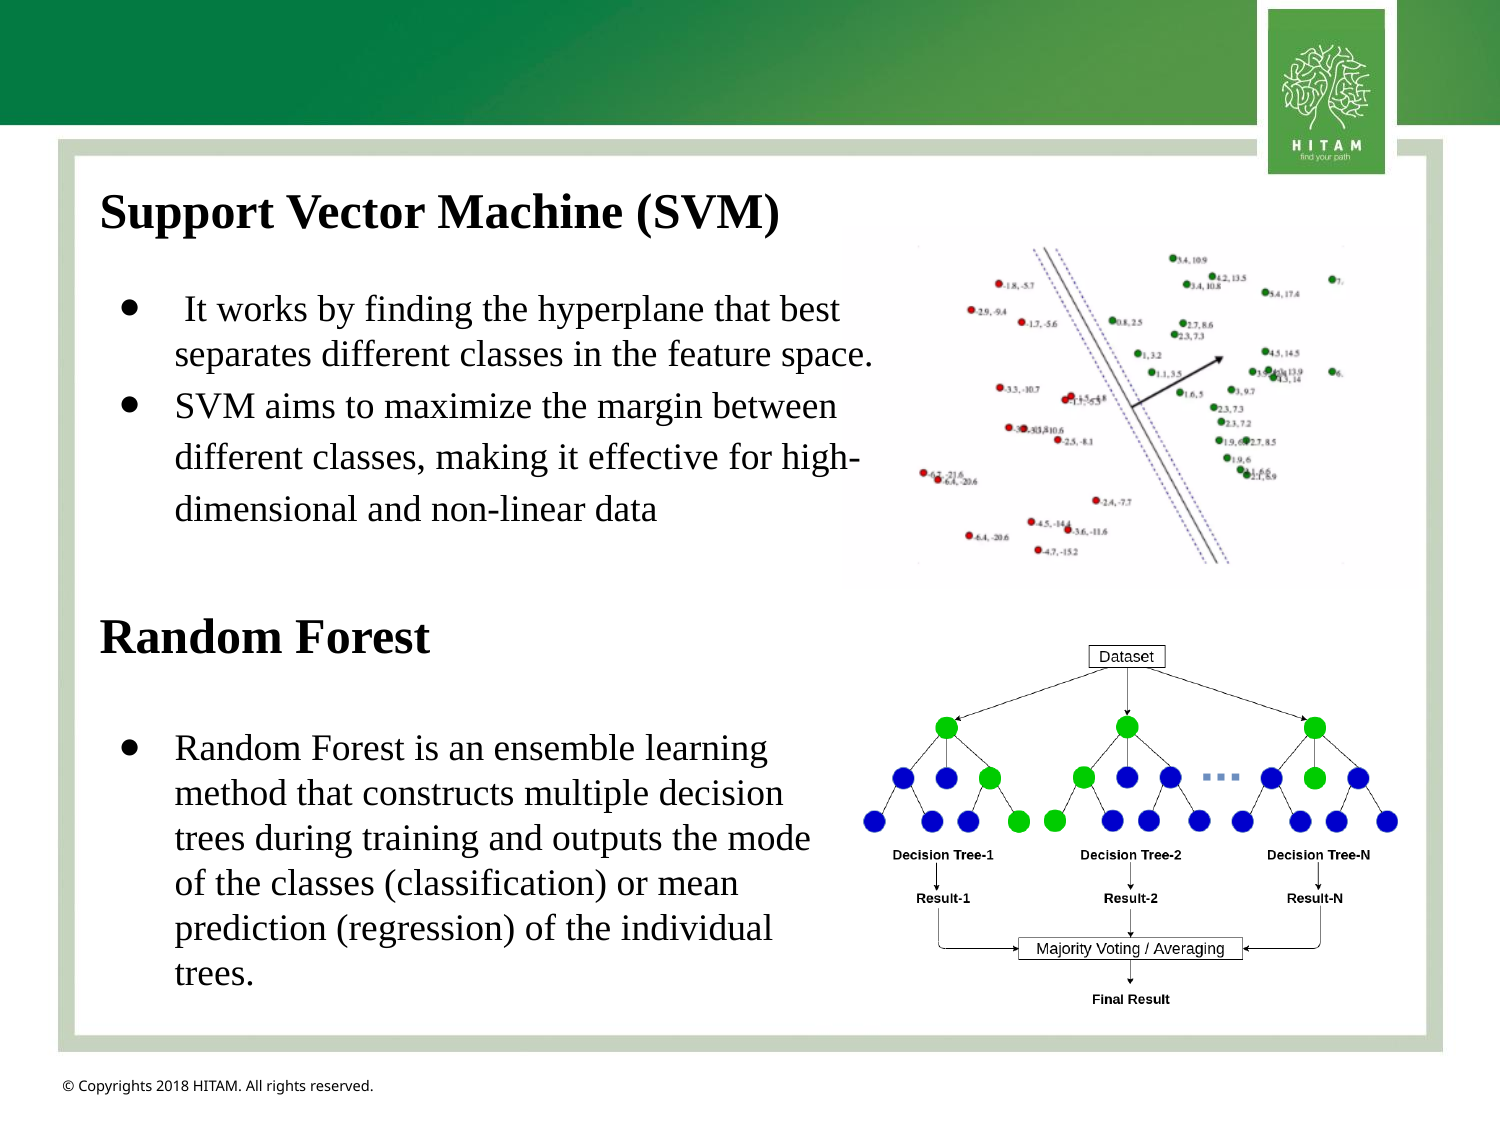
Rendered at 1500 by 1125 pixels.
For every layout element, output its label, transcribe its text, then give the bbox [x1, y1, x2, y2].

picture [0, 0, 1500, 1125]
text_box Support Vector Machine (SVM) It works by finding the hyperplane that best separates different classes in the feature space. SVM aims to maximize the margin between different classes, making it effective for high-dimensional and non-linear data [84, 163, 910, 545]
text_box Random Forest Random Forest is an ensemble learning method that constructs multiple decision trees during training and outputs the mode of the classes (classification) or mean prediction (regression) of the individual trees. [84, 588, 843, 1054]
text_box [48, 0, 1283, 132]
